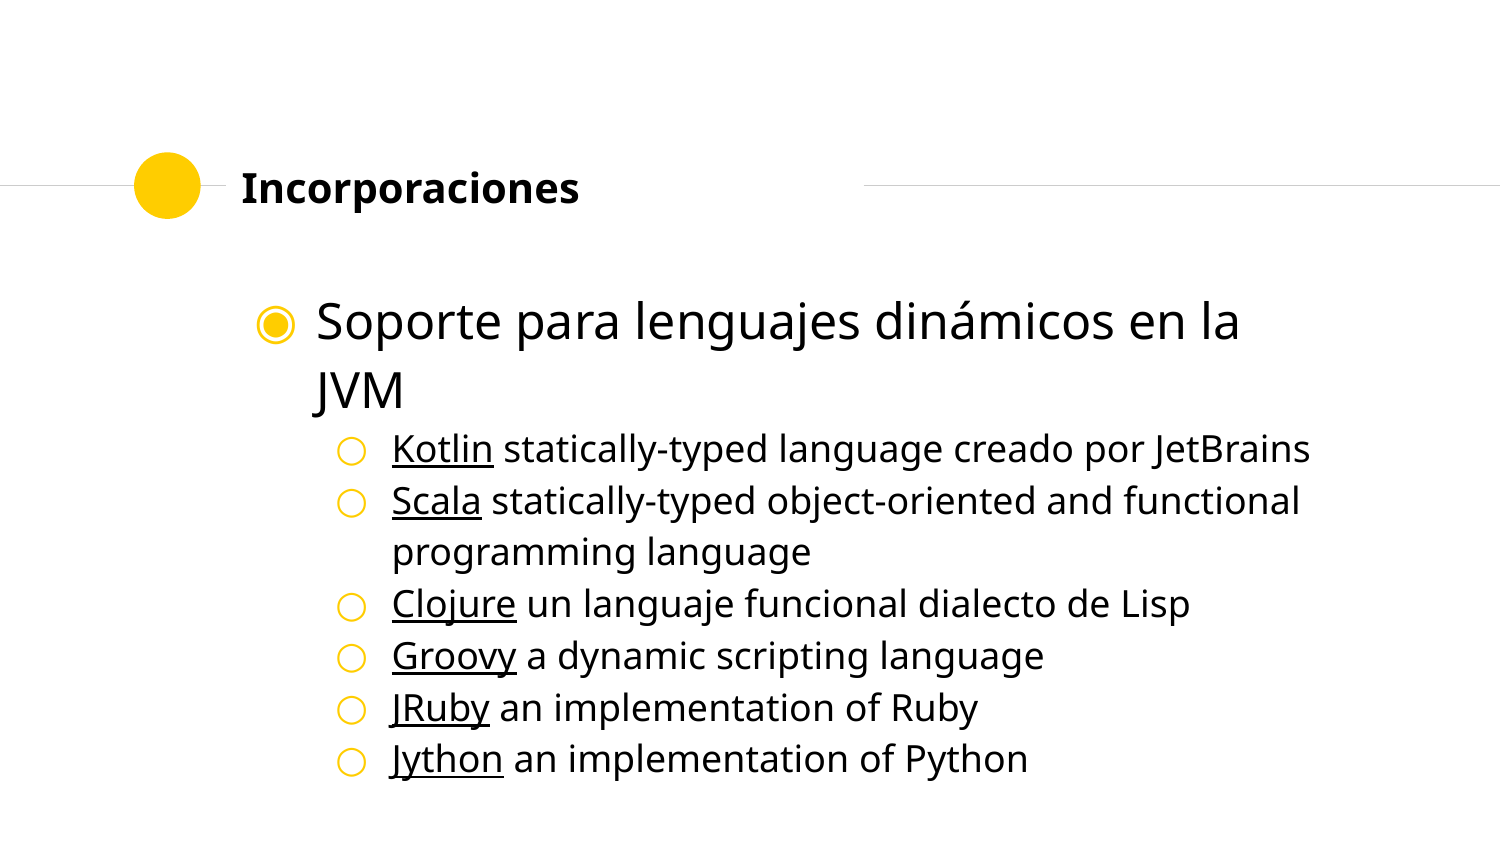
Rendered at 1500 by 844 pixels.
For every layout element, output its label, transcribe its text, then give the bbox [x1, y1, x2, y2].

title Incorporaciones [226, 151, 863, 223]
list Soporte para lenguajes dinámicos en la JVM Kotlin statically-typed language creado por JetBrains Scala statically-typed object-oriented and functional programming language Clojure un languaje funcional dialecto de Lisp Groovy a dynamic scripting language JRuby an implementation of Ruby Jython an implementation of Python [226, 265, 1344, 776]
